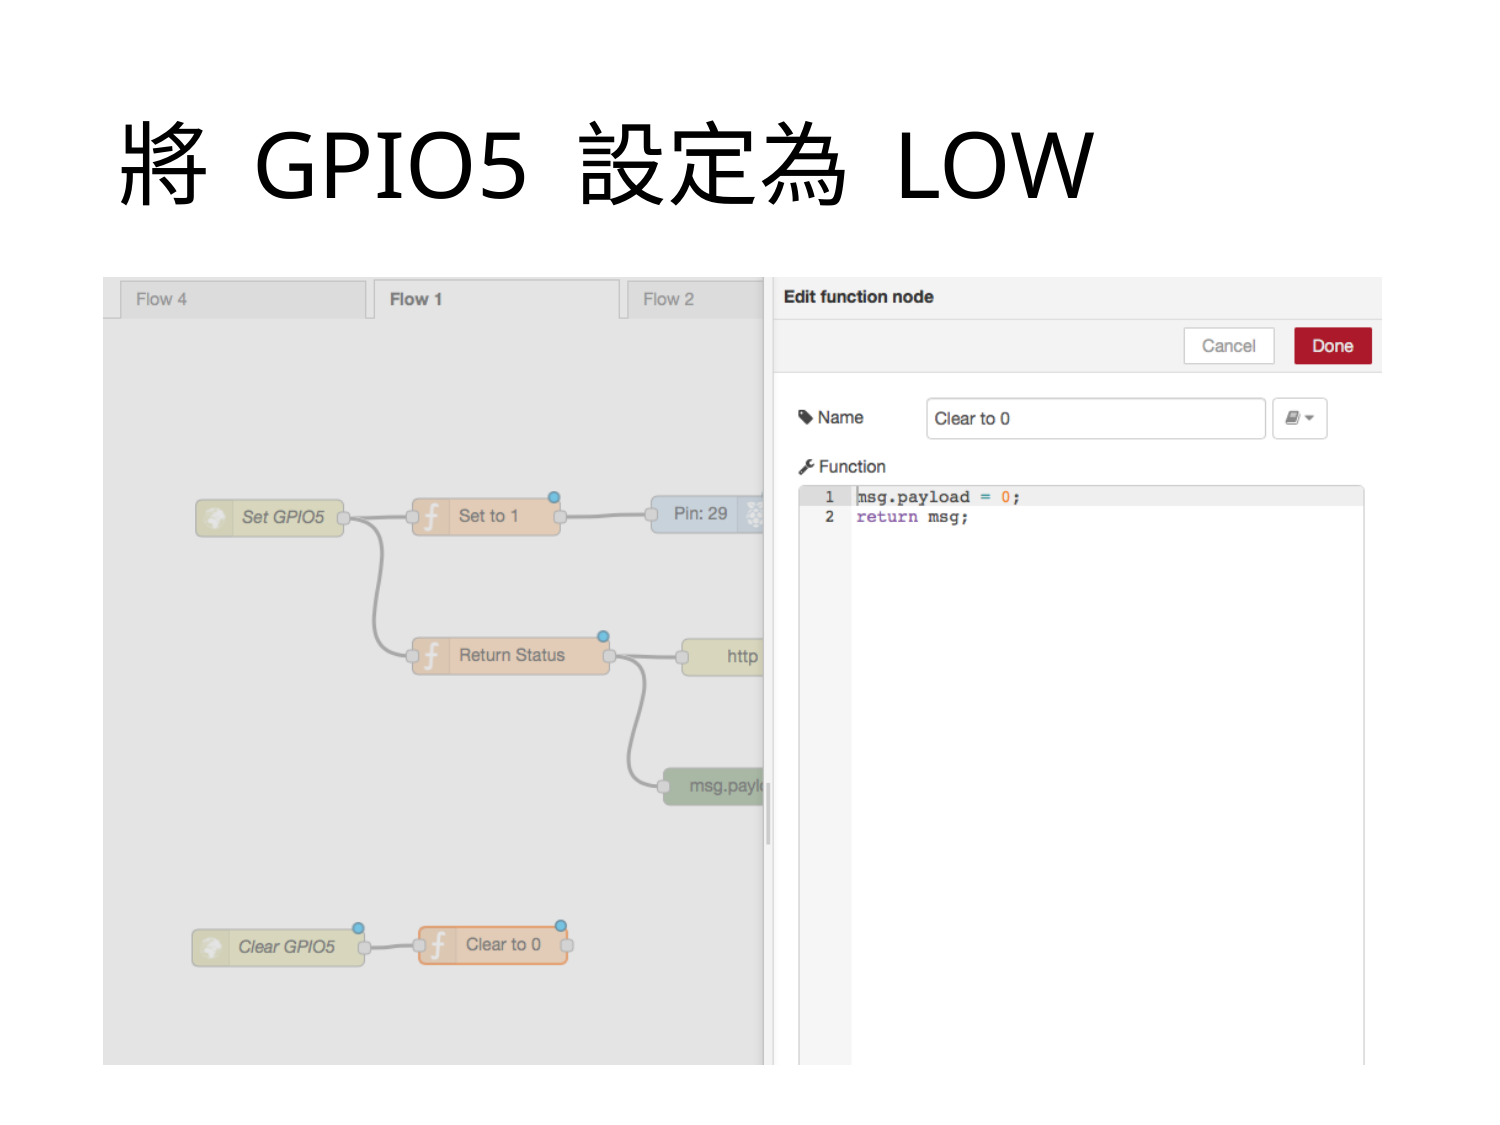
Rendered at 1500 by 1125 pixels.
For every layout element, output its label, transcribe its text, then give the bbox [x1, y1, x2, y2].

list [103, 277, 1382, 1066]
title 將 GPIO5 設定為 LOW [103, 59, 1397, 278]
